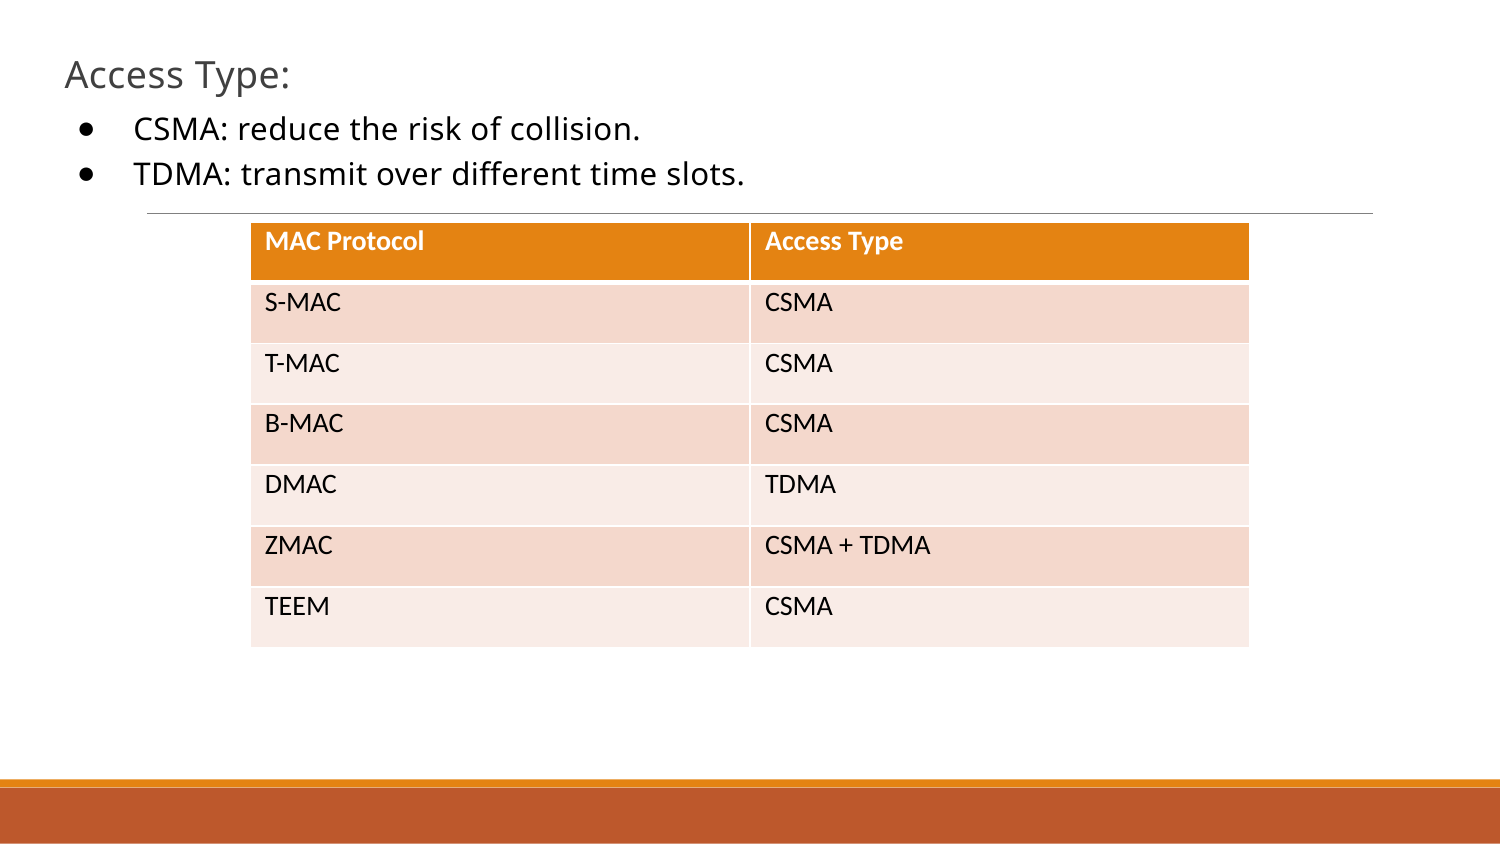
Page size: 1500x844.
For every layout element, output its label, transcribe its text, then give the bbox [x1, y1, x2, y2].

table_header MAC Protocol [251, 223, 749, 280]
table_cell DMAC [251, 466, 749, 525]
text_box CSMA: reduce the risk of collision. TDMA: transmit over diﬀerent time slots. [74, 101, 909, 192]
table_cell CSMA [751, 285, 1249, 343]
table_cell CSMA [751, 405, 1249, 464]
table_cell TEEM [251, 588, 749, 647]
title Access Type: [62, 0, 305, 97]
table_header Access Type [751, 223, 1249, 280]
table_cell B-MAC [251, 405, 749, 464]
table_cell TDMA [751, 466, 1249, 525]
table_cell ZMAC [251, 527, 749, 586]
table_cell CSMA + TDMA [751, 527, 1249, 586]
table_cell T-MAC [251, 344, 749, 403]
table_cell S-MAC [251, 285, 749, 343]
table_cell CSMA [751, 344, 1249, 403]
table_cell CSMA [751, 588, 1249, 647]
